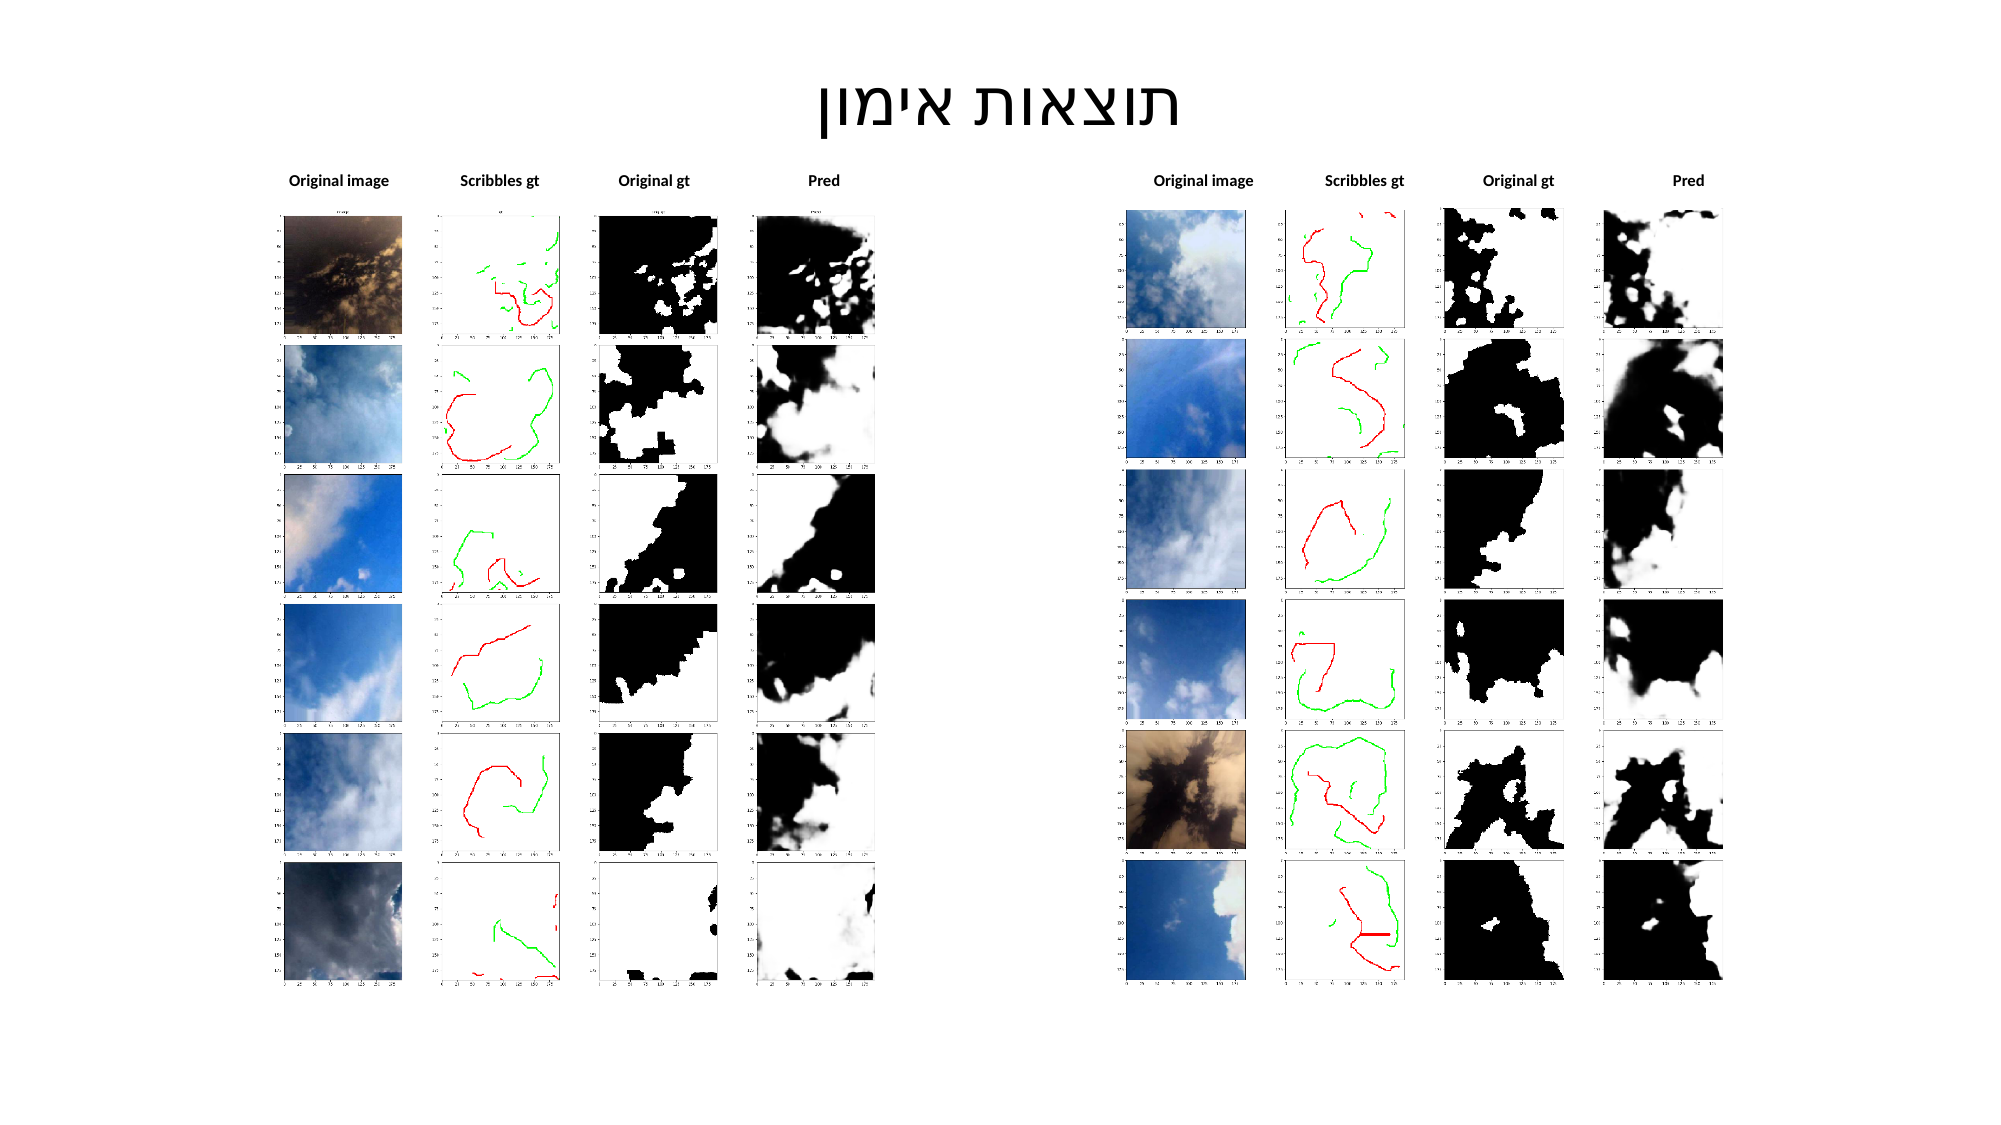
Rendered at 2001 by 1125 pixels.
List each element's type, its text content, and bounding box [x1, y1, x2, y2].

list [254, 206, 903, 987]
table_header Original image [255, 167, 404, 203]
table_header Scribbles gt [1270, 168, 1420, 204]
table_header Original gt [555, 166, 705, 206]
table_header Scribbles gt [405, 167, 555, 203]
table_header Pred [1570, 168, 1719, 204]
picture [1096, 206, 1752, 987]
title תוצאות אימון [137, 59, 1863, 148]
table_header Pred [705, 167, 855, 203]
table_header Original gt [1420, 167, 1570, 206]
table_header Original image [1120, 168, 1268, 204]
